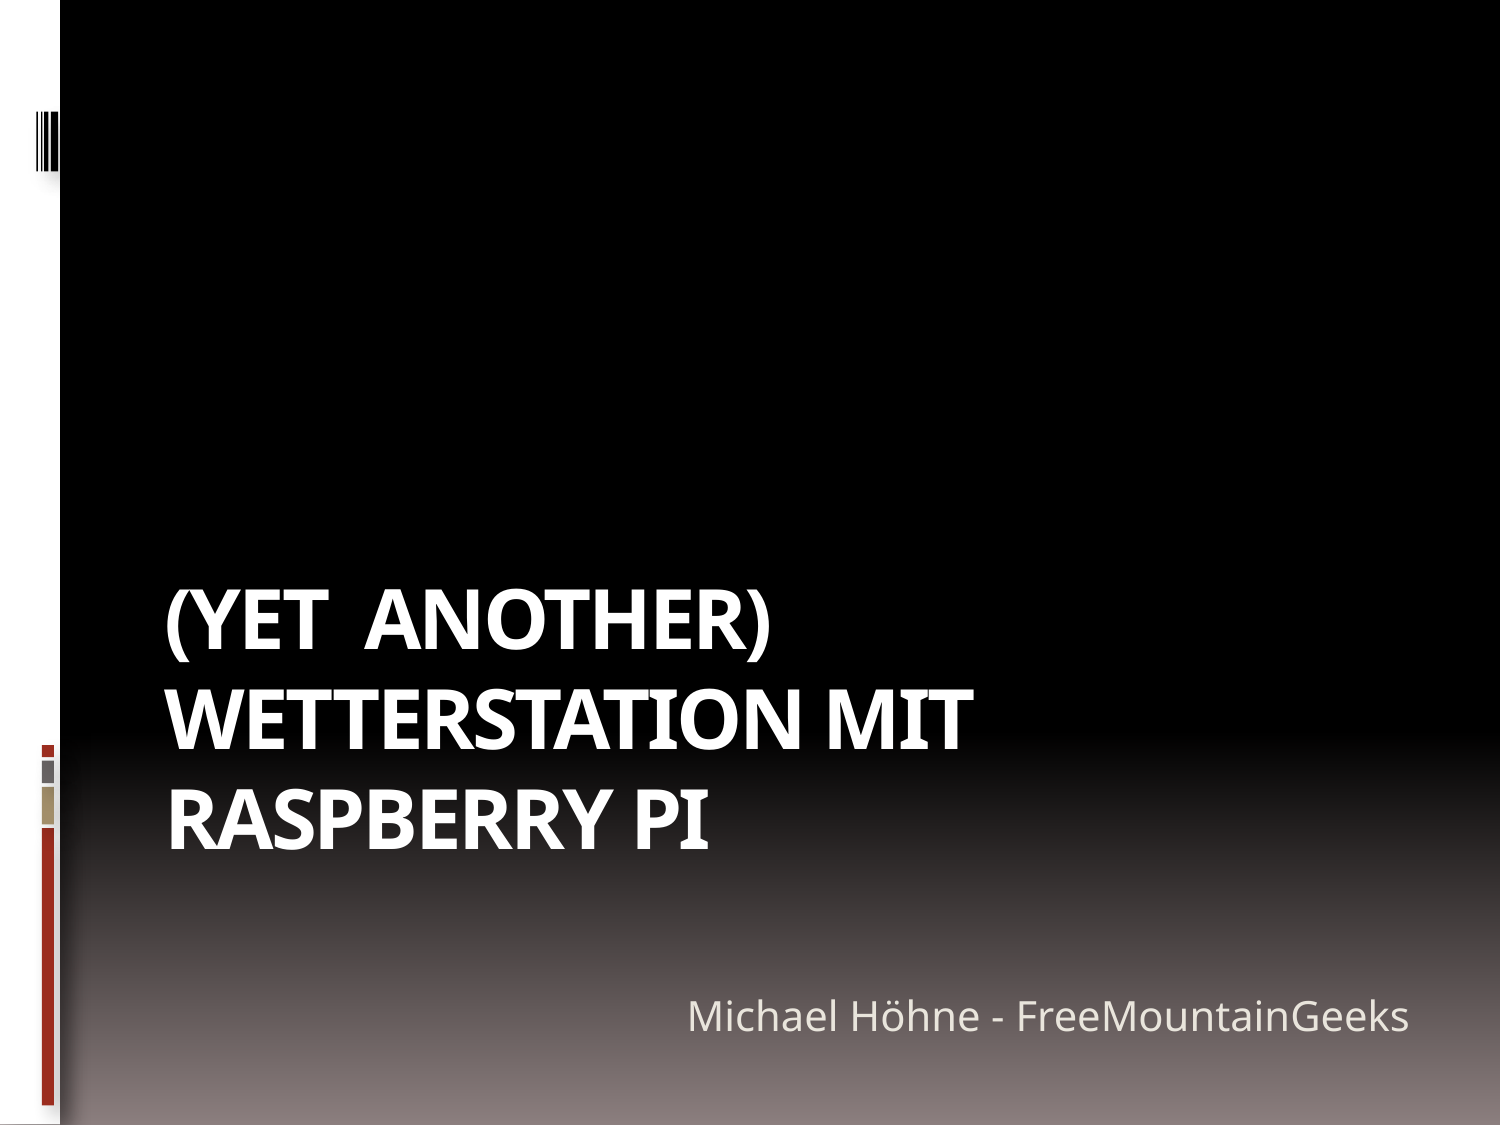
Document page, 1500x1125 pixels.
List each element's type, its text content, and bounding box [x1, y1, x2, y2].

title (Yet another) WetterStation mit Raspberry PI [150, 549, 1425, 874]
list Michael Höhne - FreeMountainGeeks [150, 875, 1425, 1048]
